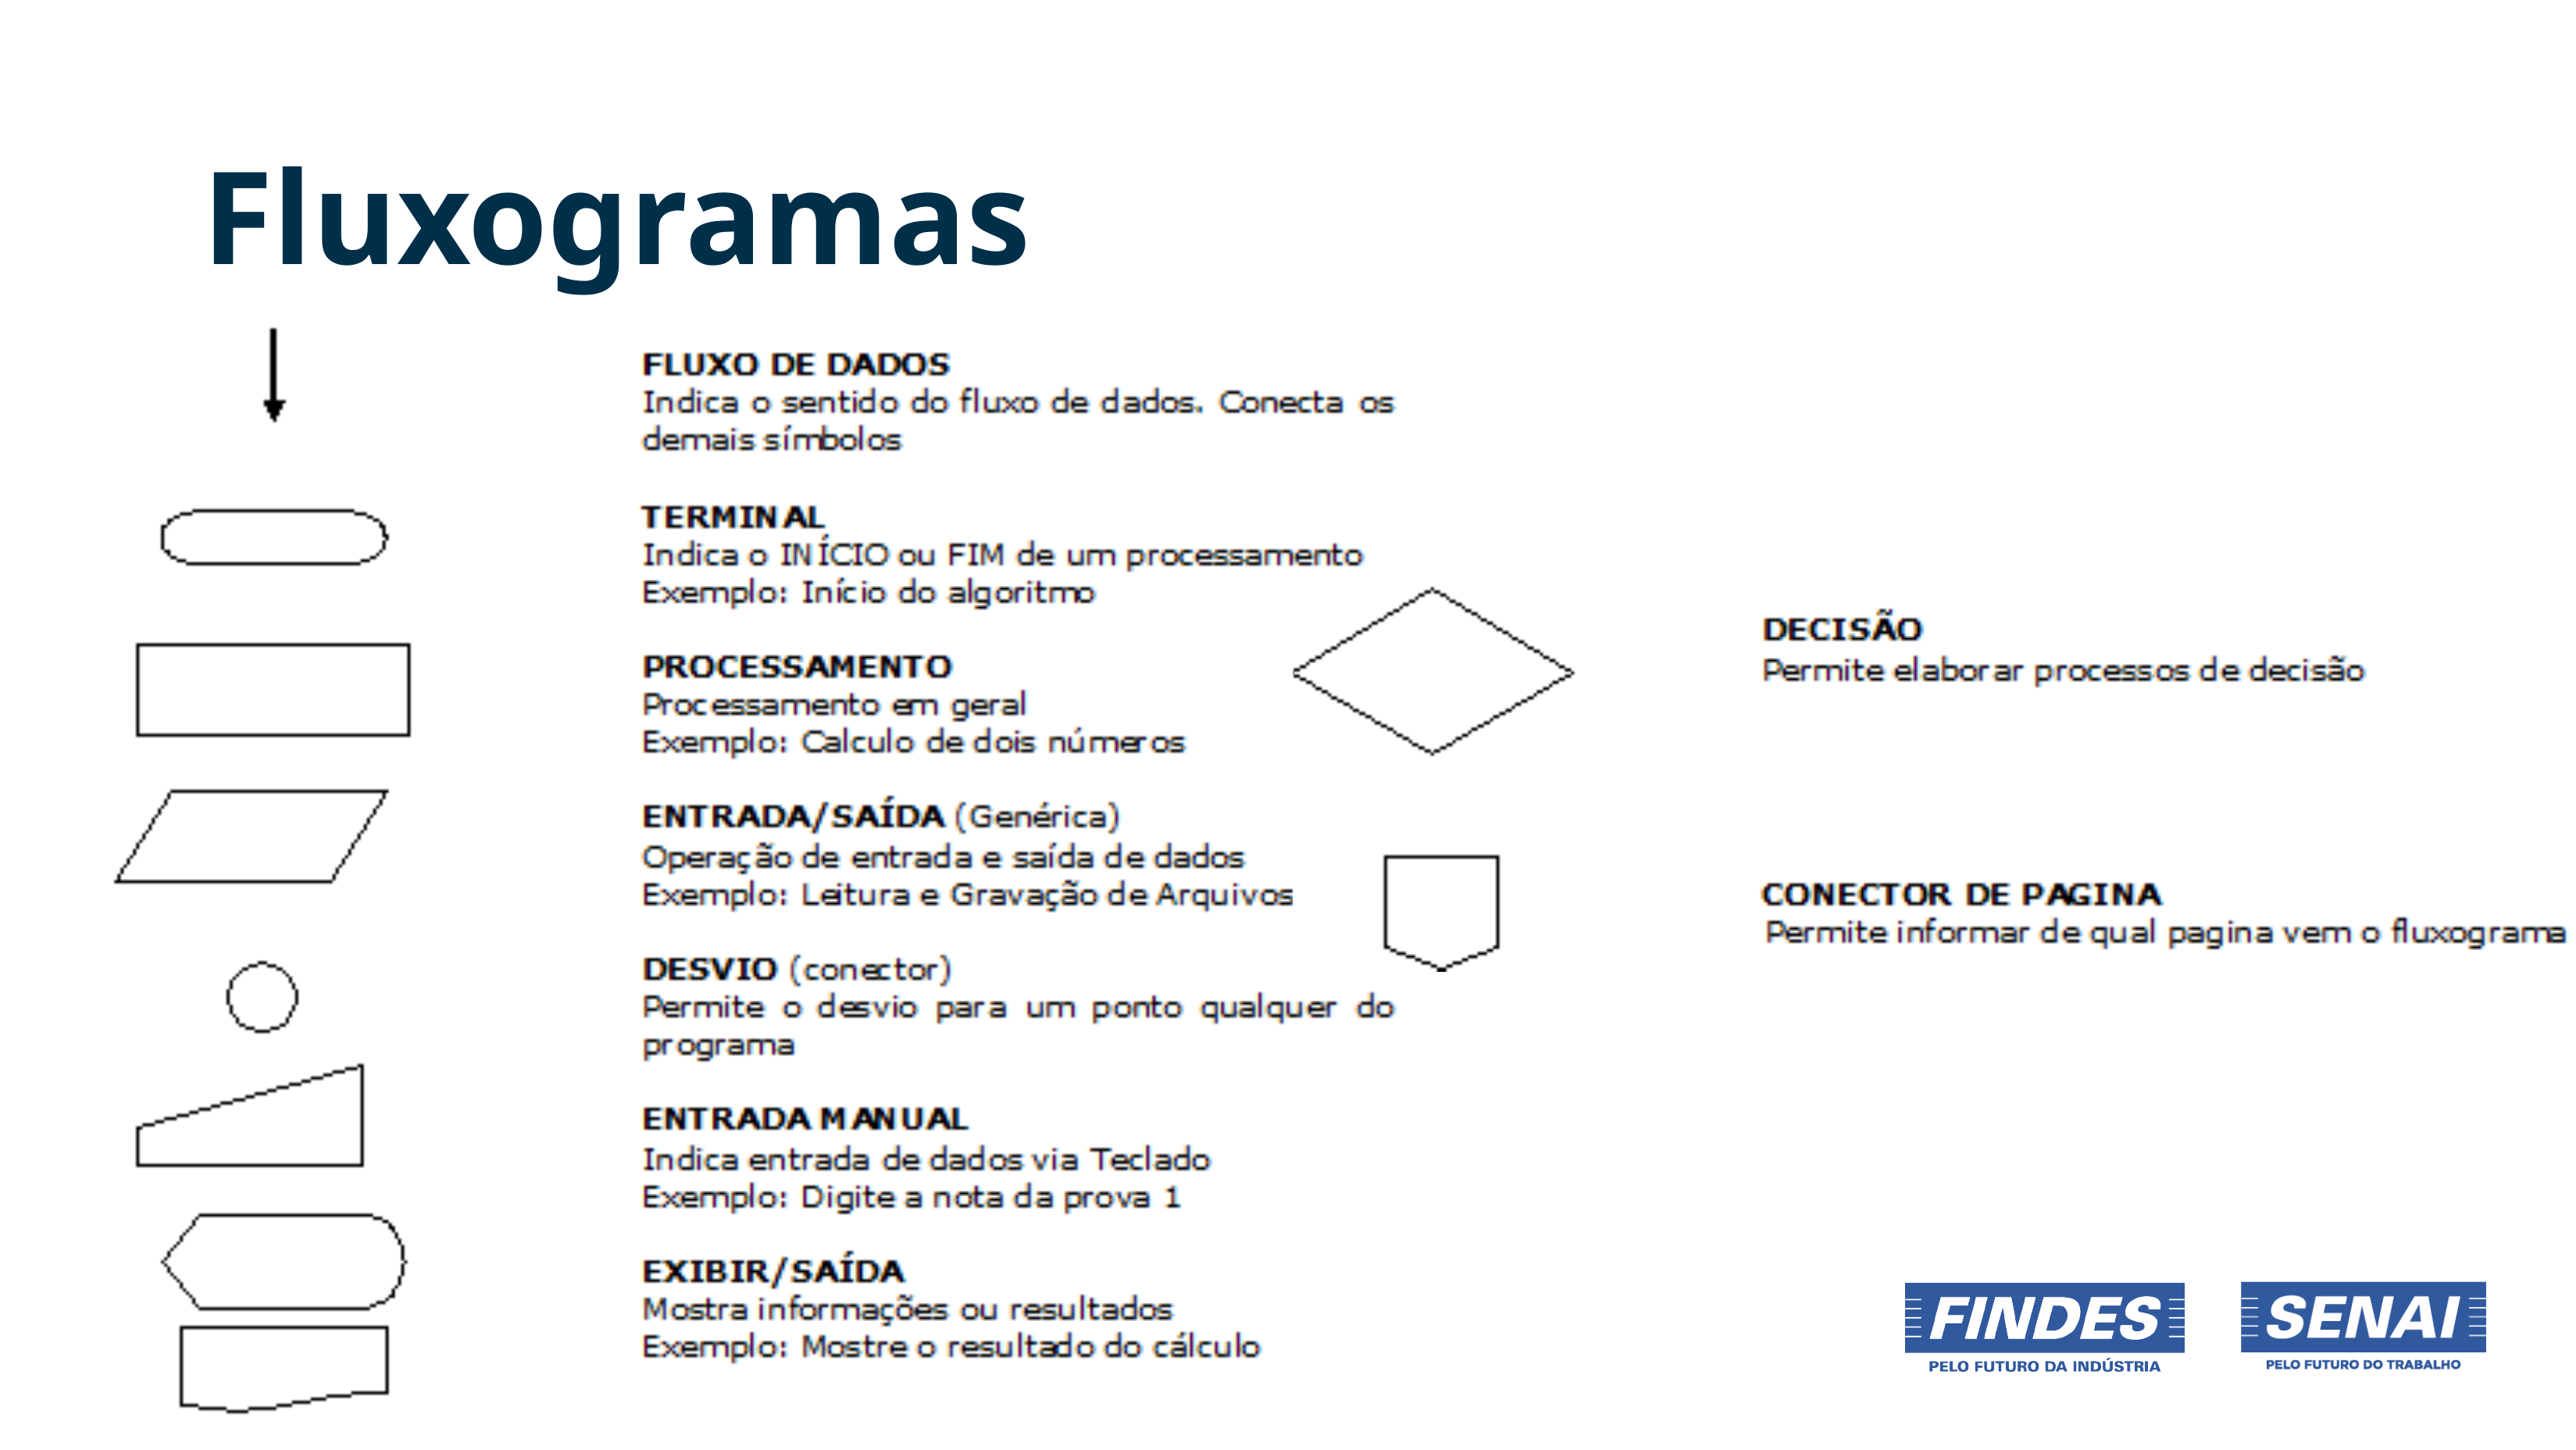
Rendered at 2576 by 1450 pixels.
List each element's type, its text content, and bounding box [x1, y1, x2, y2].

picture [2241, 1281, 2486, 1370]
title Fluxogramas [202, 134, 2272, 478]
picture [1905, 1282, 2185, 1373]
picture [72, 307, 2576, 1450]
